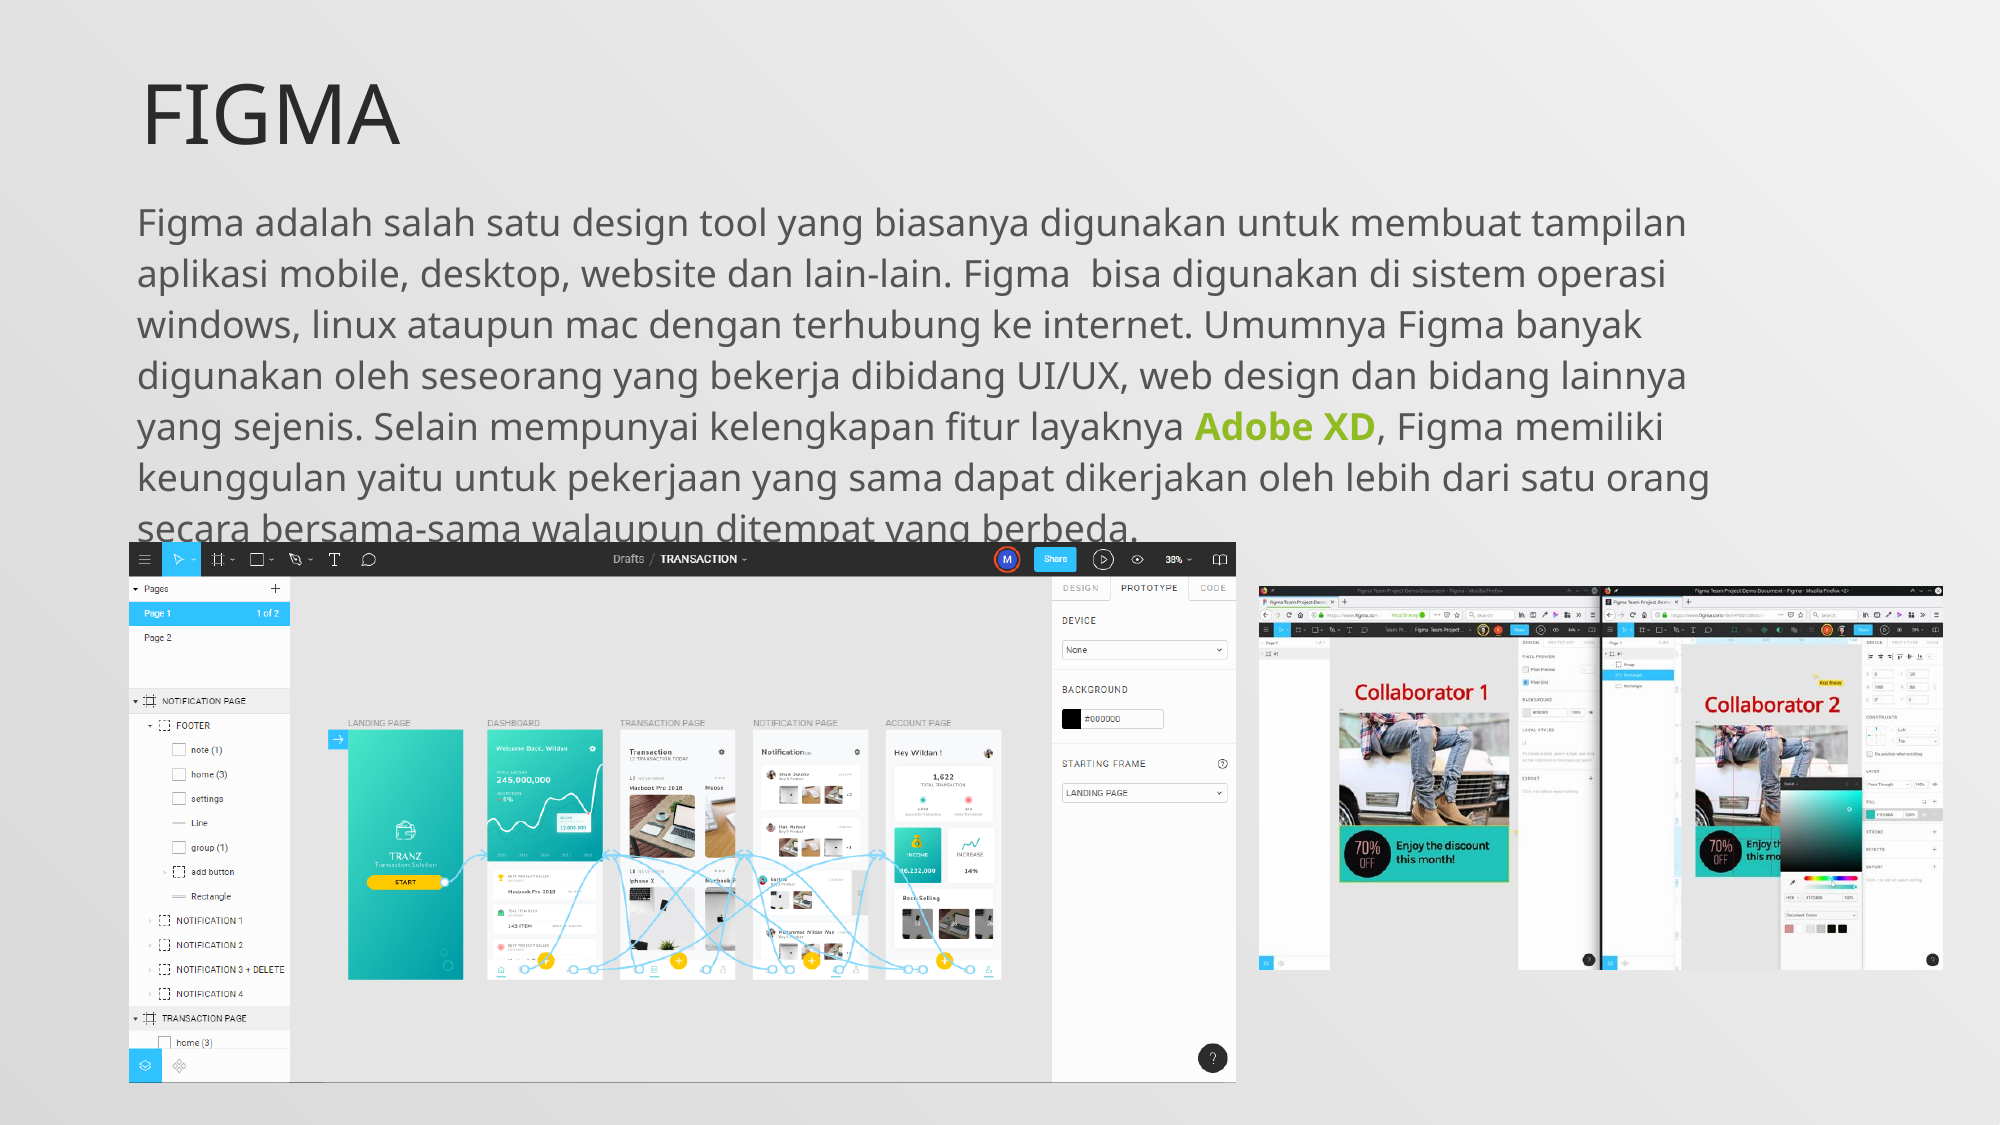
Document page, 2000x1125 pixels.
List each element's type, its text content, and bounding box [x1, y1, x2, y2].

picture [129, 542, 1236, 1083]
title FIGMA [125, 54, 1726, 171]
picture [1259, 586, 1943, 970]
table_header Figma adalah salah satu design tool yang biasanya digunakan untuk membuat tampilan aplikasi mobile, desktop, website dan lain-lain. Figma bisa digunakan di sistem operasi windows, linux ataupun mac dengan terhubung ke internet. Umumnya Figma banyak digunakan oleh seseorang yang bekerja dibidang UI/UX, web design dan bidang lainnya yang sejenis. Selain mempunyai kelengkapan fitur layaknya Adobe XD, Figma memiliki keunggulan yaitu untuk pekerjaan yang sama dapat dikerjakan oleh lebih dari satu orang secara bersama-sama walaupun ditempat yang berbeda. [126, 196, 1779, 554]
